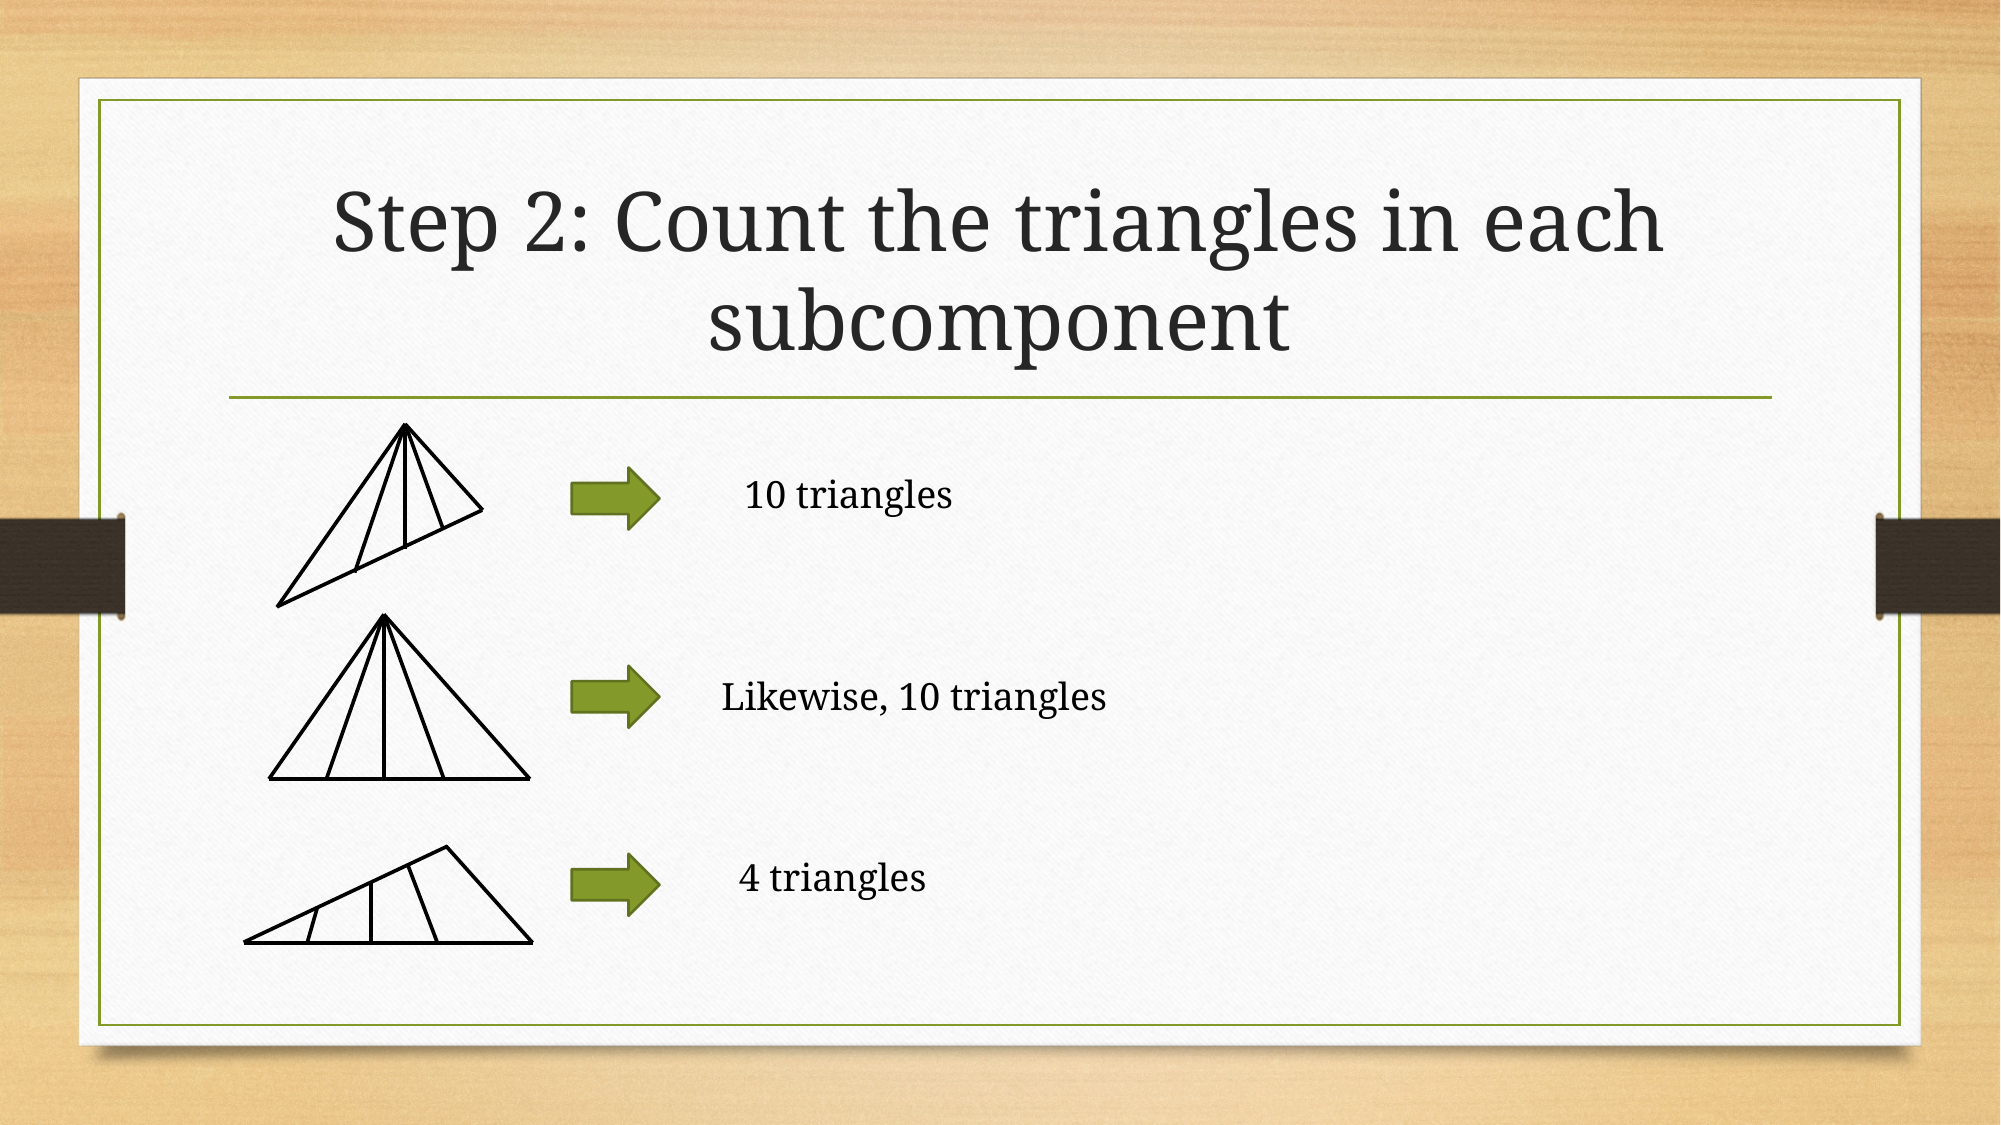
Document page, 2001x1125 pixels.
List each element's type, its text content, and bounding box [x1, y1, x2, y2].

text_box Likewise, 10 triangles [706, 665, 1123, 726]
text_box 4 triangles [723, 846, 942, 906]
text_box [268, 614, 531, 780]
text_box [276, 423, 483, 608]
title Step 2: Count the triangles in each subcomponent [212, 161, 1788, 375]
picture [0, 0, 2001, 1125]
text_box [570, 664, 661, 729]
text_box [570, 852, 661, 918]
text_box [570, 466, 661, 531]
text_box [243, 845, 533, 944]
text_box 10 triangles [729, 463, 969, 524]
